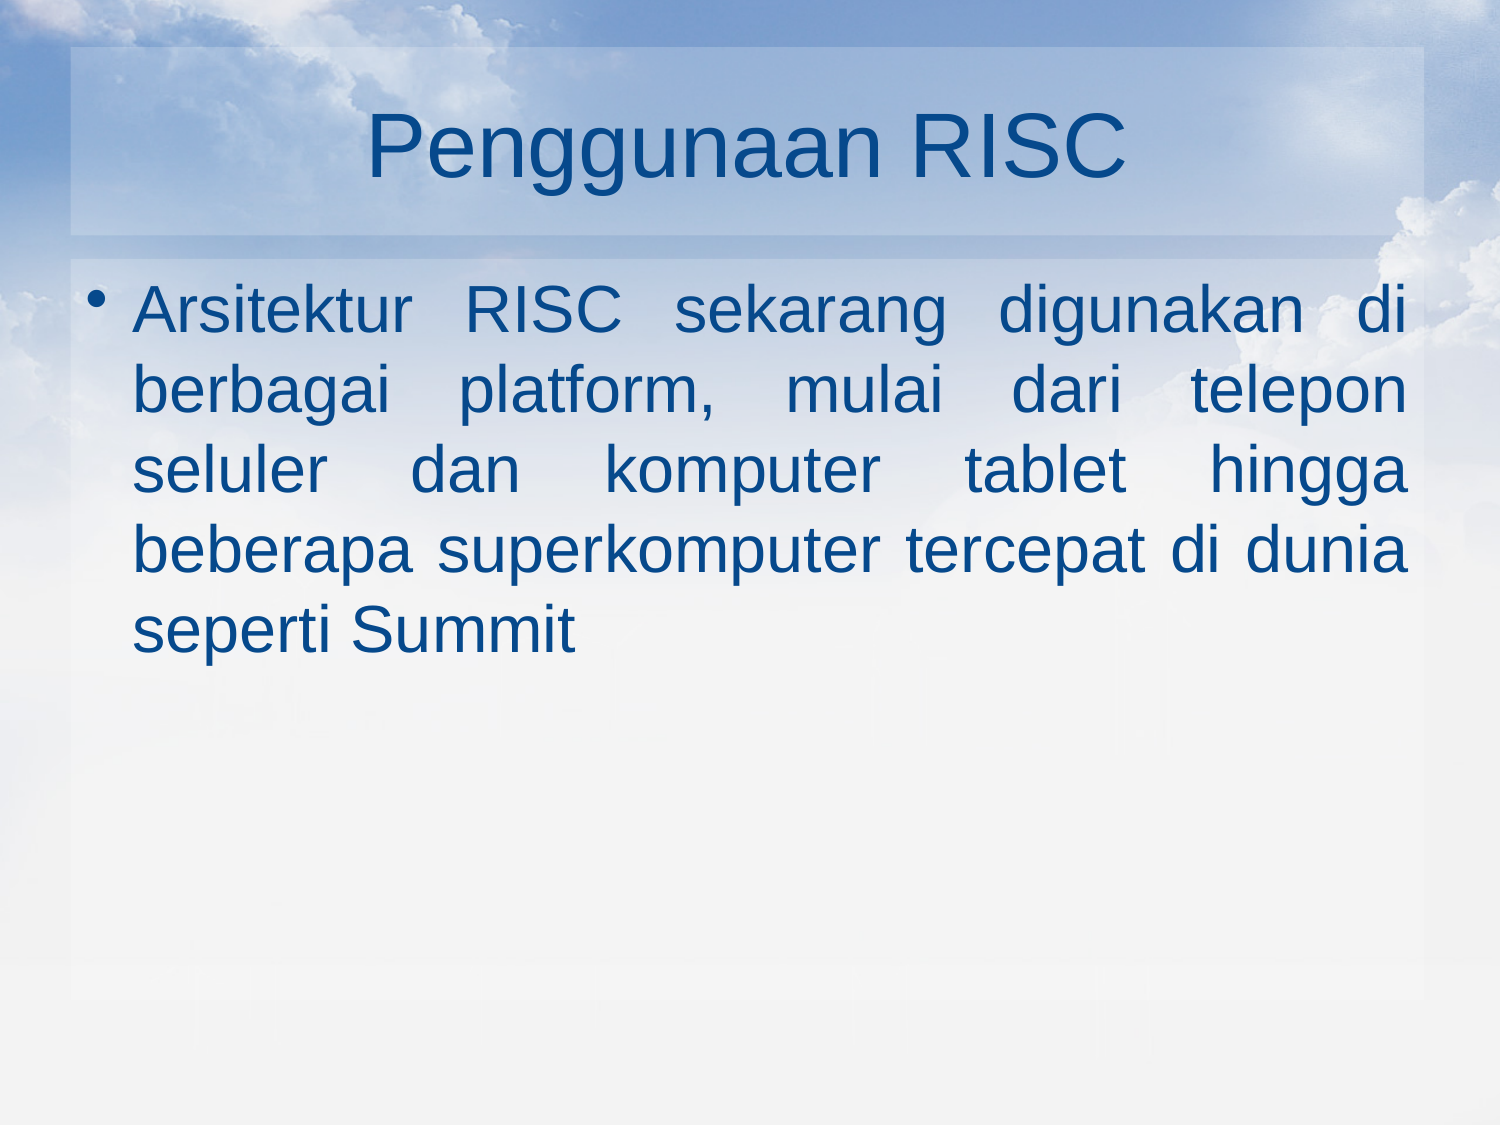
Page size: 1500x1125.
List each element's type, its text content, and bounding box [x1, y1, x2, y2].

title Penggunaan RISC [70, 47, 1425, 236]
picture [0, 0, 1500, 1125]
list Arsitektur RISC sekarang digunakan di berbagai platform, mulai dari telepon seluler dan komputer tablet hingga beberapa superkomputer tercepat di dunia seperti Summit [70, 258, 1425, 1001]
